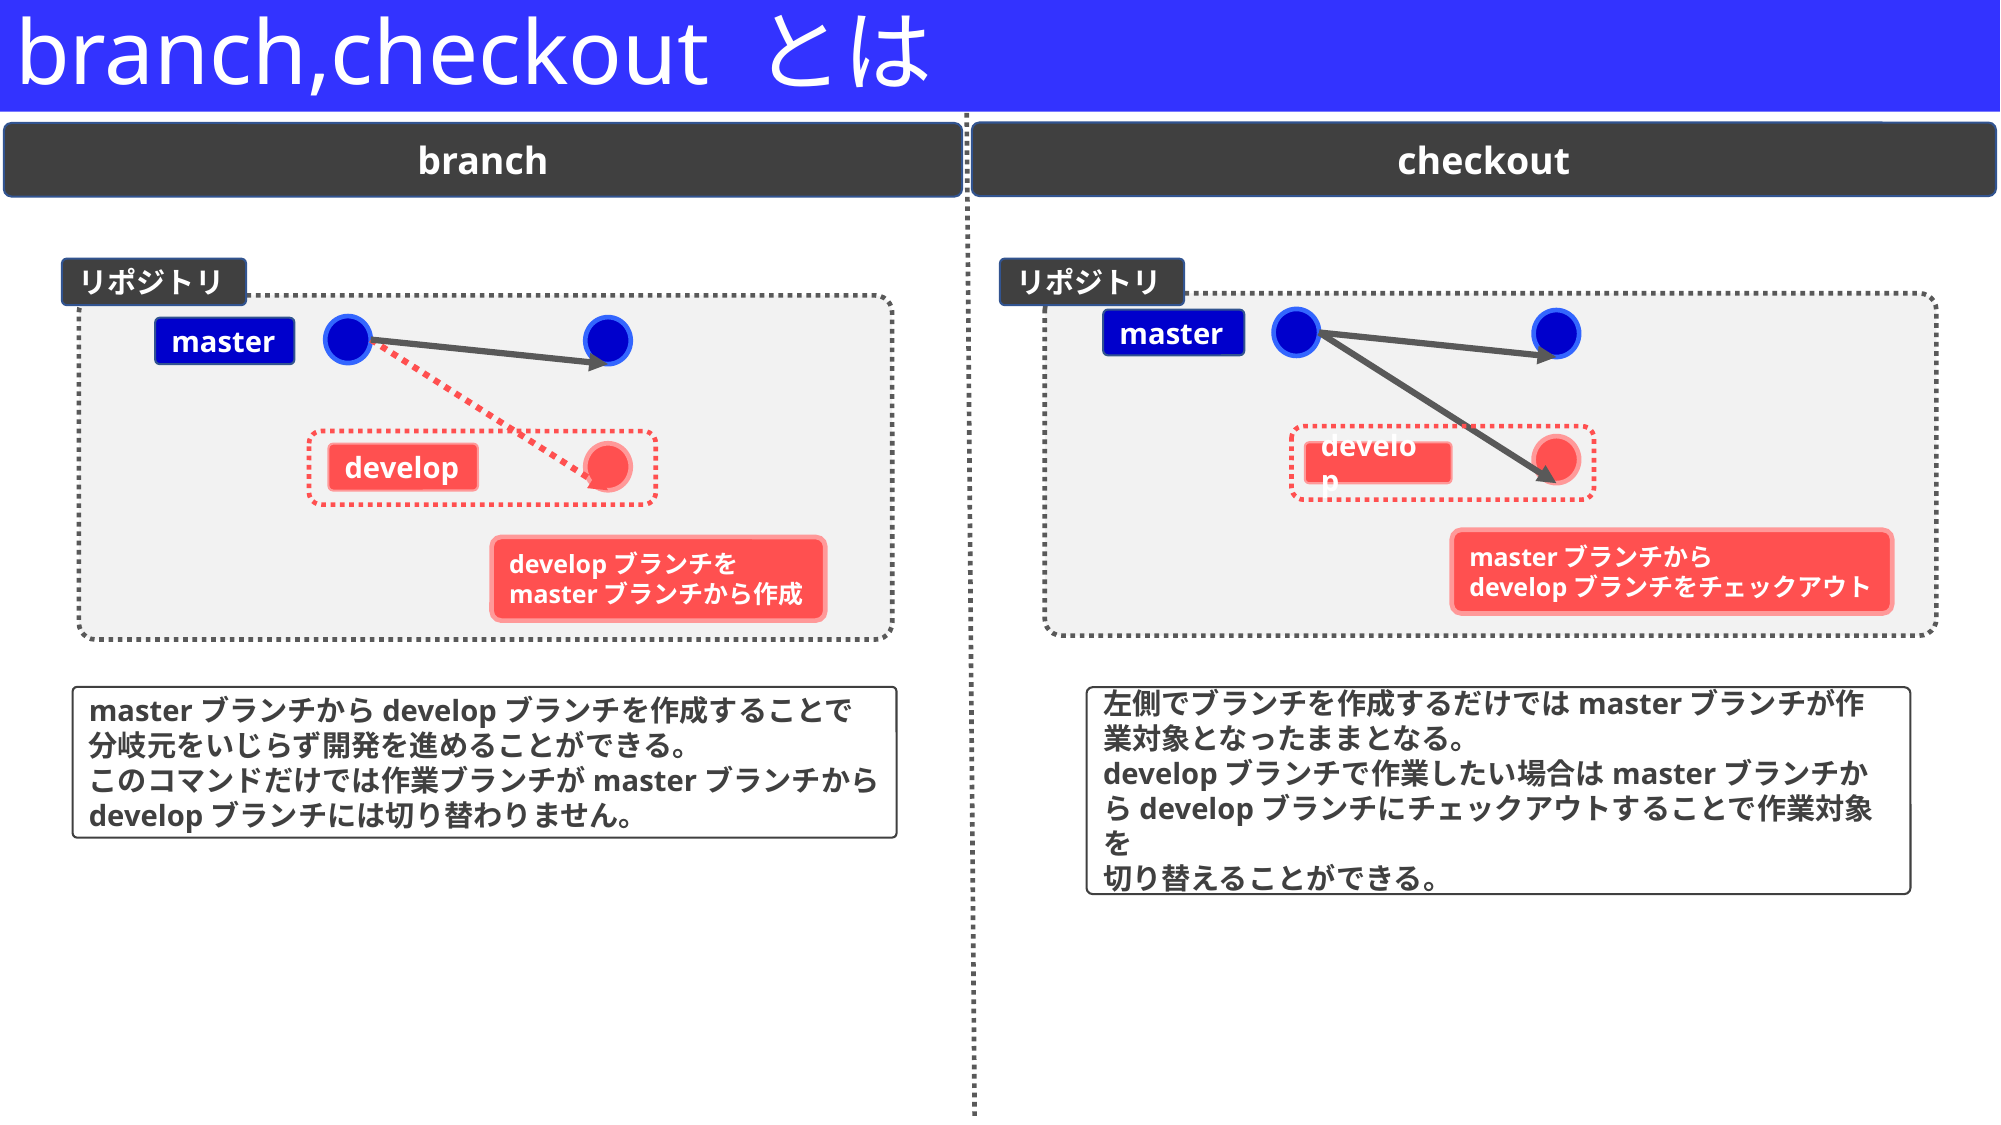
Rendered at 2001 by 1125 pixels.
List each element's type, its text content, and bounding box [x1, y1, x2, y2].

text_box branch [2, 121, 964, 198]
text_box [1532, 309, 1581, 359]
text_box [1319, 334, 1534, 460]
text_box [324, 315, 372, 365]
text_box checkout [975, 121, 1998, 198]
text_box masterブランチから developブランチをチェックアウト [1450, 528, 1894, 615]
text_box 左側でブランチを作成するだけではmasterブランチが作業対象となったままとなる。 developブランチで作業したい場合はmasterブランチからdevelopブランチにチェックアウトすることで作業対象を 切り替えることができる。 [1085, 686, 1912, 896]
text_box [1272, 307, 1320, 357]
title branch,checkout とは [0, 0, 2000, 112]
text_box developブランチを masterブランチから作成 [490, 535, 827, 622]
text_box リポジトリ [998, 257, 1186, 307]
text_box masterブランチからdevelopブランチを作成することで 分岐元をいじらず開発を進めることができる。 このコマンドだけでは作業ブランチがmasterブランチから developブランチには切り替わりません。 [71, 685, 898, 839]
text_box master [1102, 308, 1246, 357]
text_box [584, 316, 632, 366]
text_box master [154, 316, 296, 366]
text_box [966, 112, 975, 1121]
text_box [307, 430, 657, 506]
text_box [77, 294, 894, 641]
text_box [1043, 292, 1938, 637]
text_box リポジトリ [60, 257, 248, 307]
text_box [1290, 425, 1596, 501]
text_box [370, 341, 586, 467]
